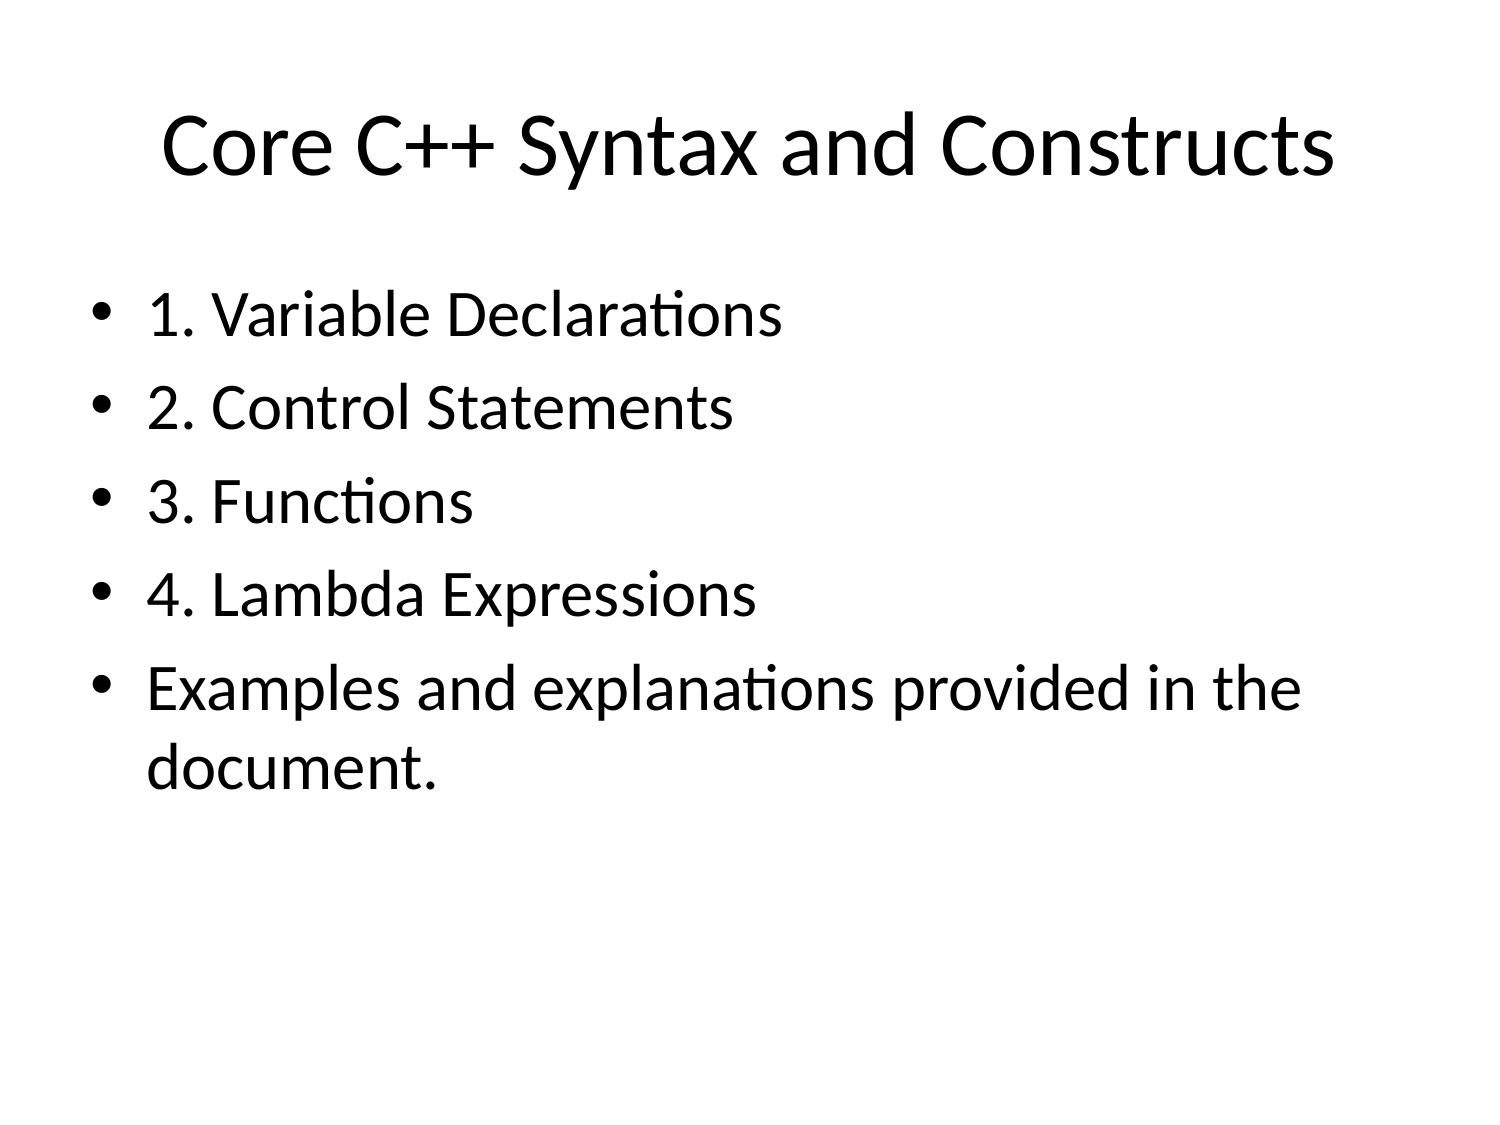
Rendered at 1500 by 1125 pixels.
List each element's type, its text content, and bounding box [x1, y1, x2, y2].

list 1. Variable Declarations 2. Control Statements 3. Functions 4. Lambda Expressions Examples and explanations provided in the document. [75, 262, 1425, 1005]
title Core C++ Syntax and Constructs [75, 45, 1425, 233]
